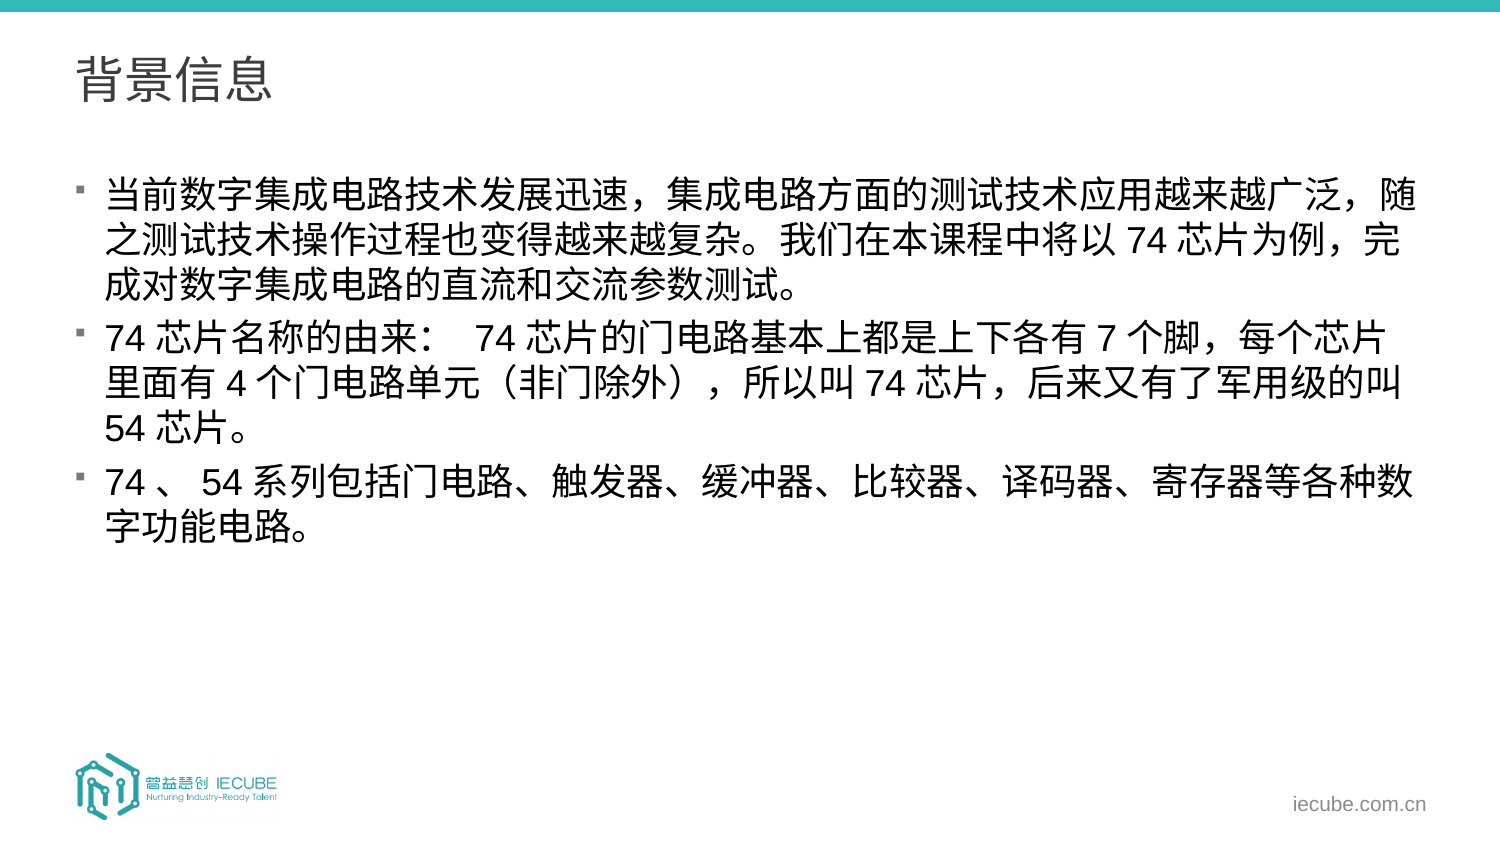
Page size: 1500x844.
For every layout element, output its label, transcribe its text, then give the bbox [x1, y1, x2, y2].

list 当前数字集成电路技术发展迅速，集成电路方面的测试技术应用越来越广泛，随之测试技术操作过程也变得越来越复杂。我们在本课程中将以74芯片为例，完成对数字集成电路的直流和交流参数测试。 74芯片名称的由来： 74芯片的门电路基本上都是上下各有7个脚，每个芯片里面有4个门电路单元（非门除外），所以叫74芯片，后来又有了军用级的叫54芯片。 74、54系列包括门电路、触发器、缓冲器、比较器、译码器、寄存器等各种数字功能电路。 [74, 120, 1425, 723]
picture [74, 751, 277, 822]
title 背景信息 [74, 45, 1425, 120]
